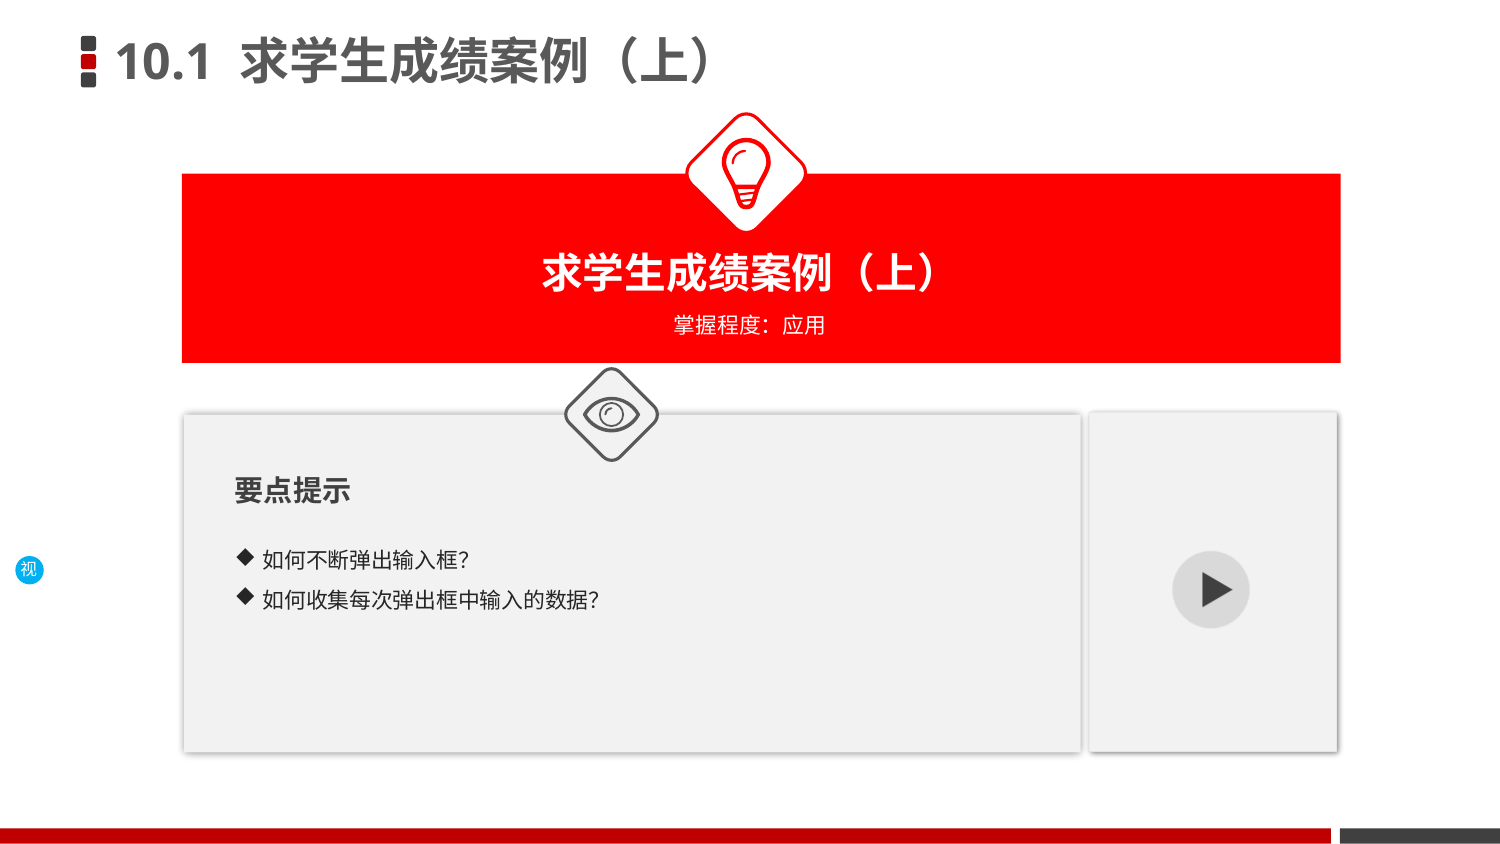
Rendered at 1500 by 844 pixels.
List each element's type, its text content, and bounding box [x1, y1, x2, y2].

text_box [180, 172, 1343, 365]
text_box 如何不断弹出输入框？ 如何收集每次弹出框中输入的数据？ [219, 526, 786, 620]
text_box 10.1 求学生成绩案例（上） [103, 0, 987, 130]
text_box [721, 137, 771, 210]
text_box [182, 412, 1077, 755]
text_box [5, 551, 54, 588]
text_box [575, 378, 648, 451]
text_box 掌握程度：应用 [496, 304, 1004, 346]
text_box 要点提示 [219, 465, 797, 515]
text_box 求学生成绩案例（上） [516, 239, 984, 304]
text_box [684, 130, 808, 235]
picture [1082, 405, 1348, 762]
